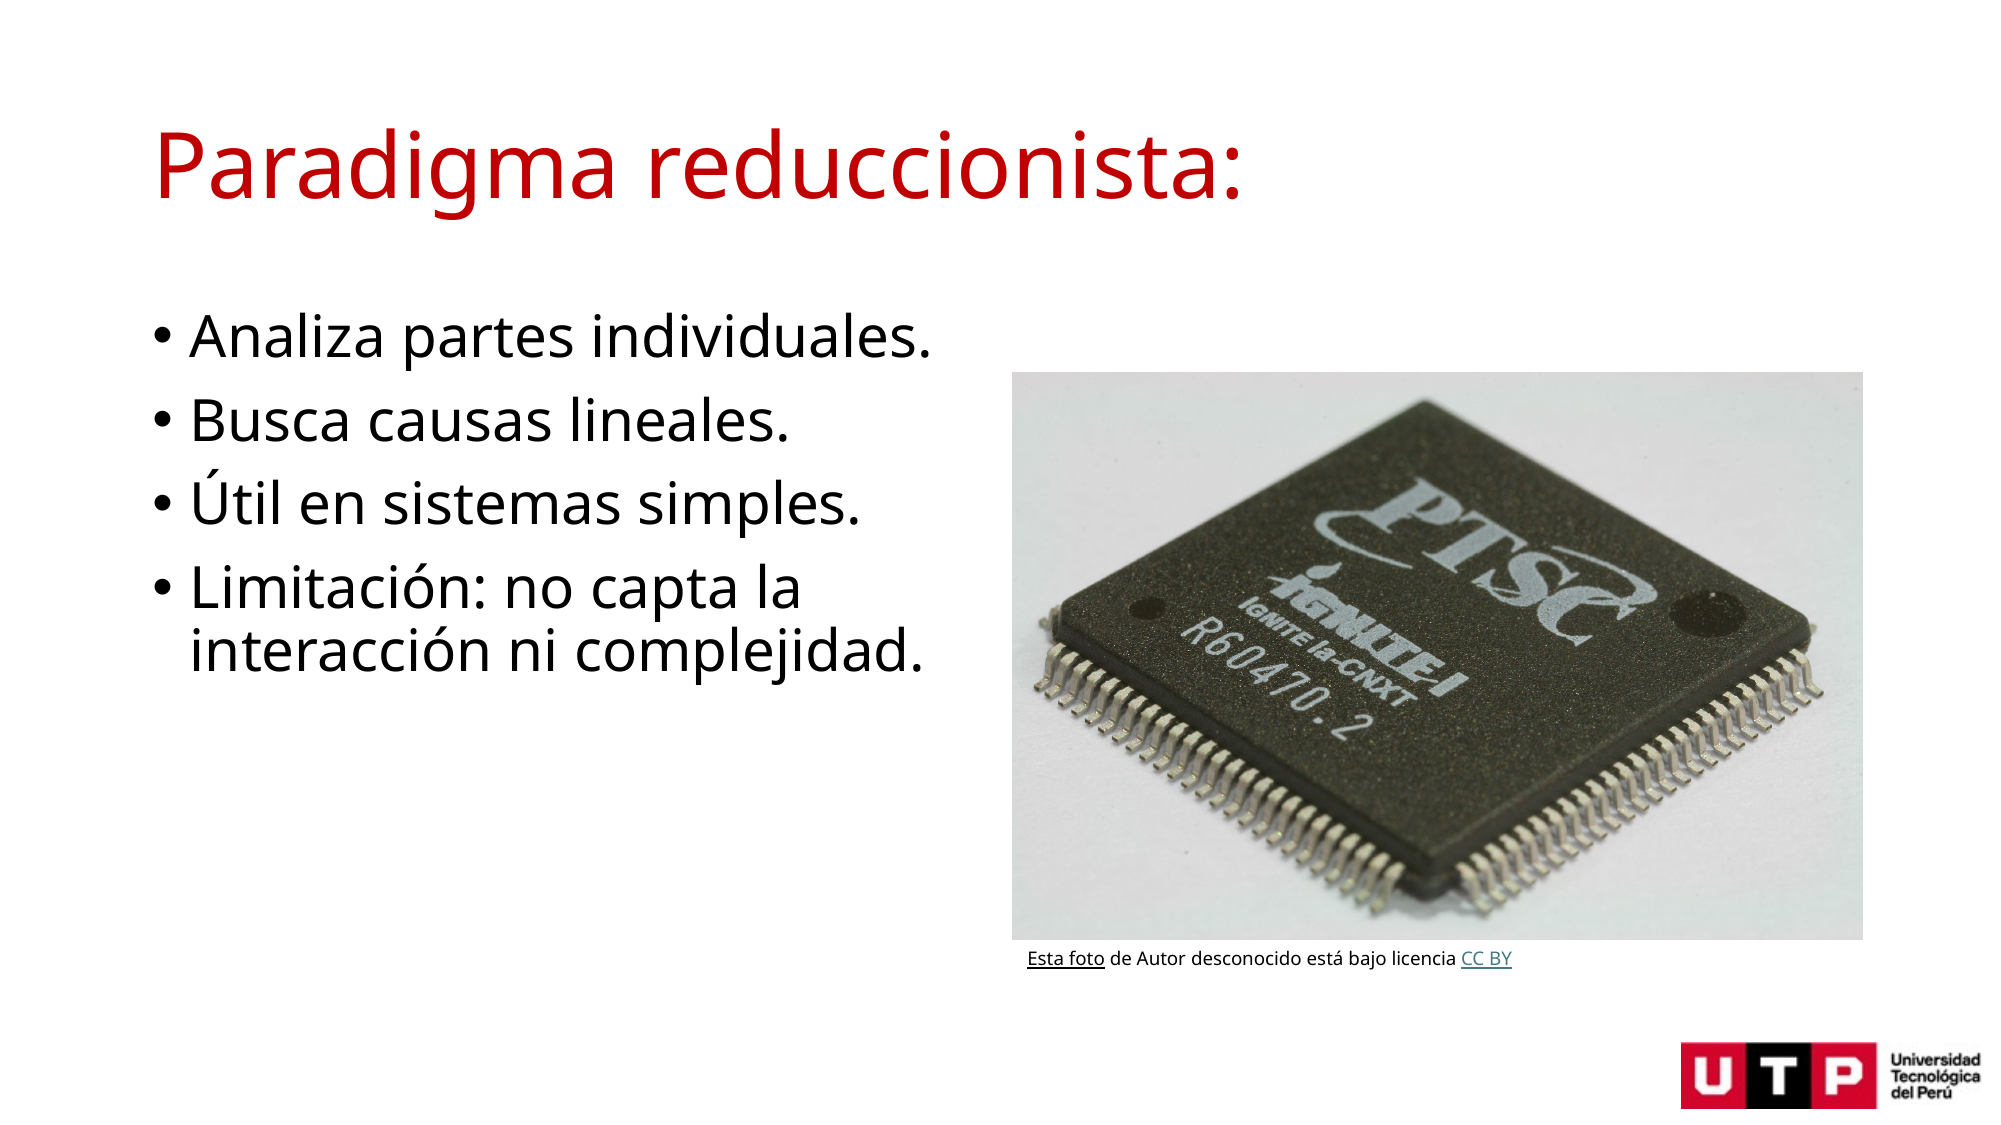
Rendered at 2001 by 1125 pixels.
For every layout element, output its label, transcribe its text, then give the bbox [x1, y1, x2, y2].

text_box Esta foto de Autor desconocido está bajo licencia CC BY [1012, 941, 1863, 980]
list Analiza partes individuales. Busca causas lineales. Útil en sistemas simples. Limitación: no capta la interacción ni complejidad. [137, 299, 988, 1014]
title Paradigma reduccionista: [137, 59, 1863, 278]
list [1011, 372, 1863, 941]
picture [1680, 1042, 2000, 1109]
